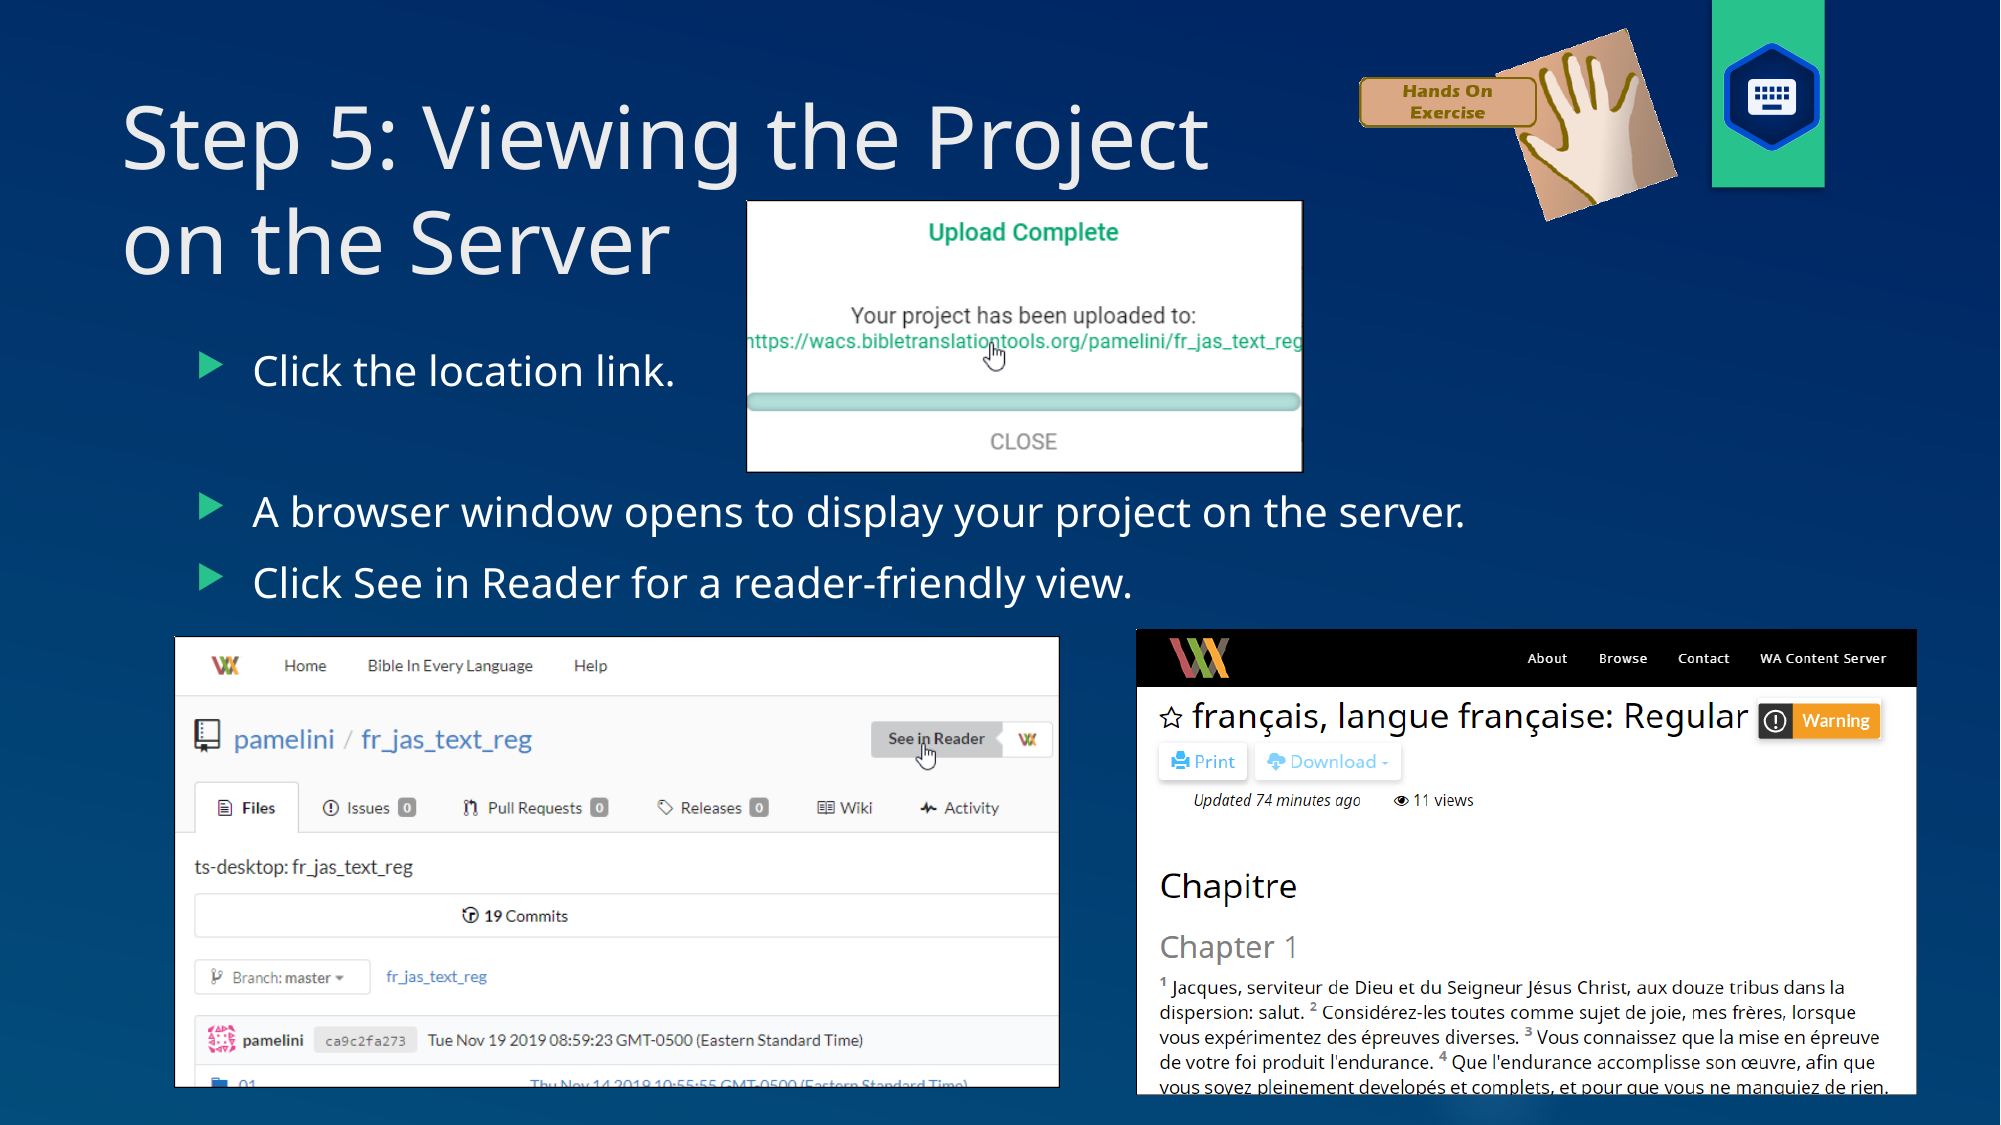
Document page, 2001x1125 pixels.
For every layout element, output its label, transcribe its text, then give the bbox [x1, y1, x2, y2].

picture [1720, 42, 1821, 152]
list Click the location link. A browser window opens to display your project on the server. Click See in Reader for a reader-friendly view. [181, 336, 1649, 1025]
picture [745, 200, 1304, 474]
title Step 5: Viewing the Project on the Server [106, 74, 1649, 304]
picture [174, 636, 1060, 1088]
picture [1357, 24, 1679, 223]
picture [1136, 629, 1917, 1125]
